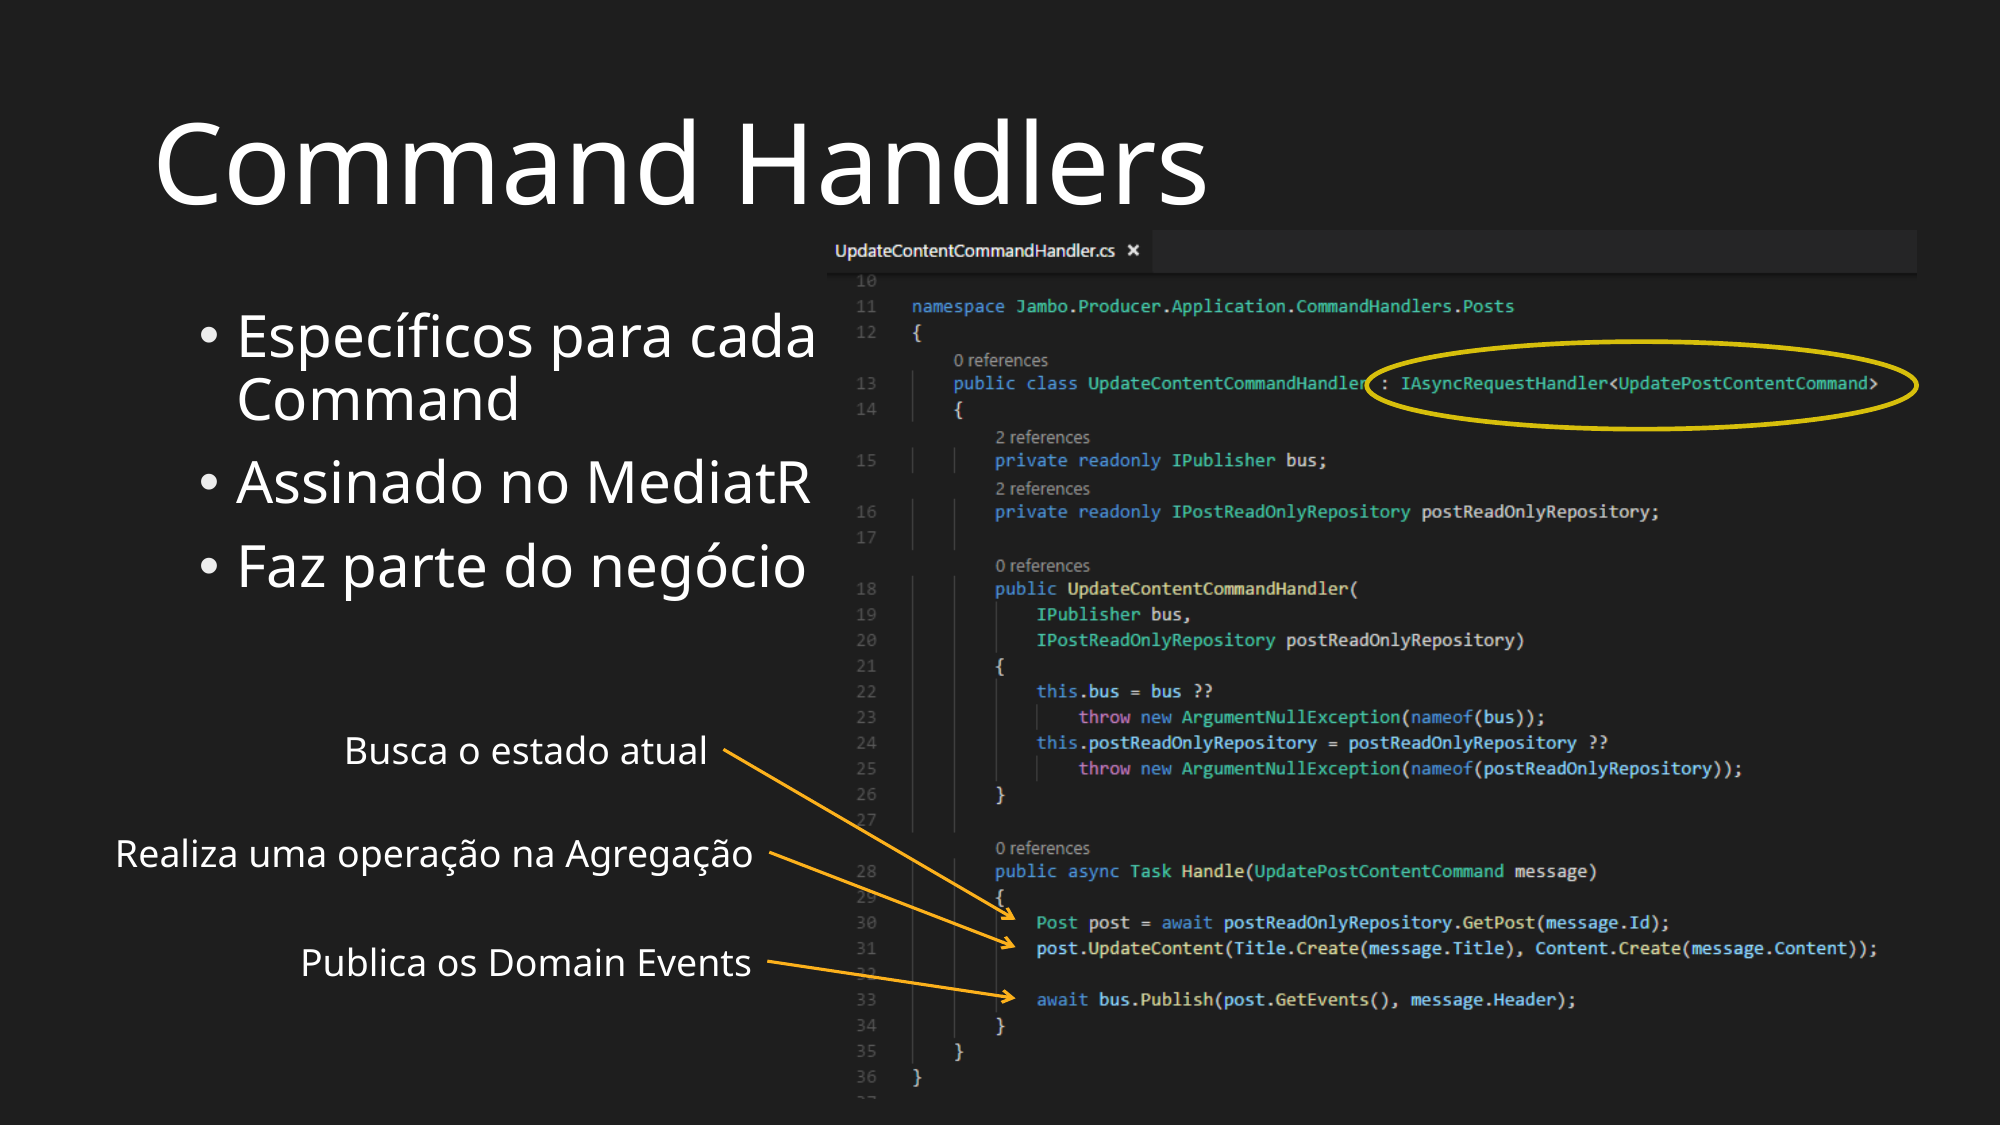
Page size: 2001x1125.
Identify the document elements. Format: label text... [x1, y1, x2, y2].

picture [827, 230, 1917, 1099]
title Command Handlers [137, 59, 1863, 278]
text_box Publica os Domain Events [285, 931, 768, 991]
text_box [742, 961, 1016, 999]
list Específicos para cada Command Assinado no MediatR Faz parte do negócio [183, 882, 827, 1014]
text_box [732, 852, 1016, 948]
list Específicos para cada Command Assinado no MediatR Faz parte do negócio [183, 299, 827, 822]
text_box Busca o estado atual [329, 719, 724, 780]
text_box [702, 749, 1016, 920]
text_box Realiza uma operação na Agregação [100, 822, 702, 882]
